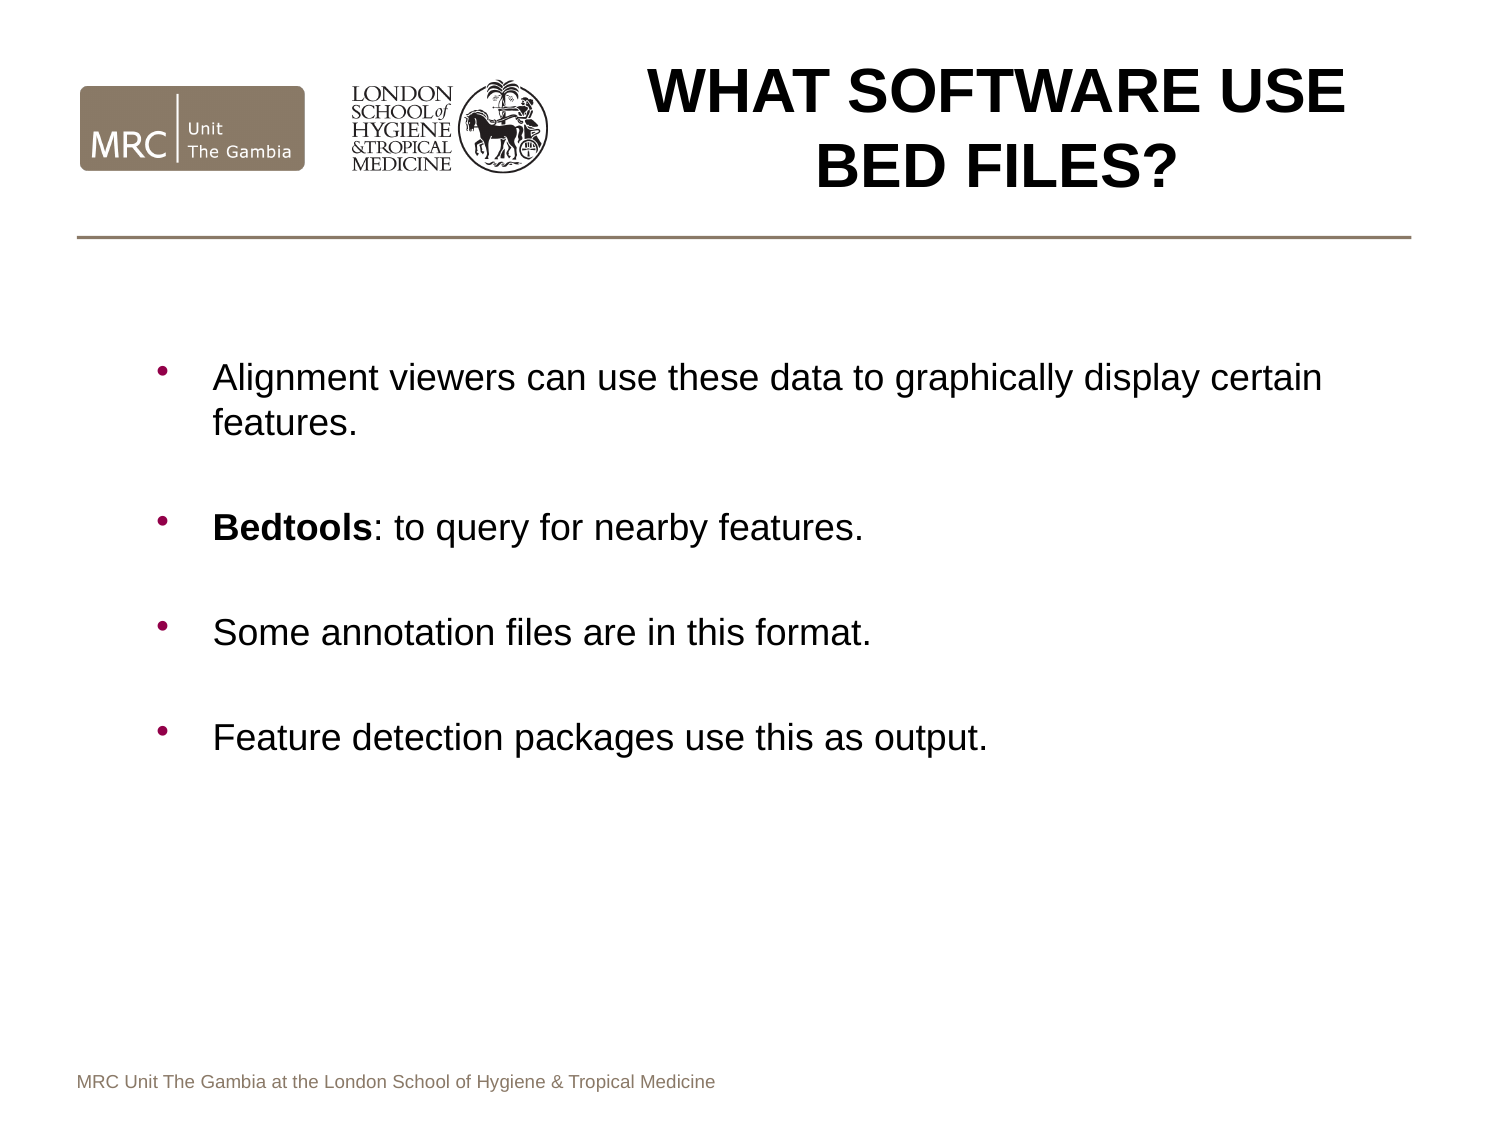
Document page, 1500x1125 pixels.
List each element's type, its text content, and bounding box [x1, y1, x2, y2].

title What software use bed files? [620, 42, 1376, 220]
picture [0, 0, 634, 254]
text_box Alignment viewers can use these data to graphically display certain features. Bedtools: to query for nearby features. Some annotation files are in this format. Feature detection packages use this as output. [141, 345, 1359, 766]
